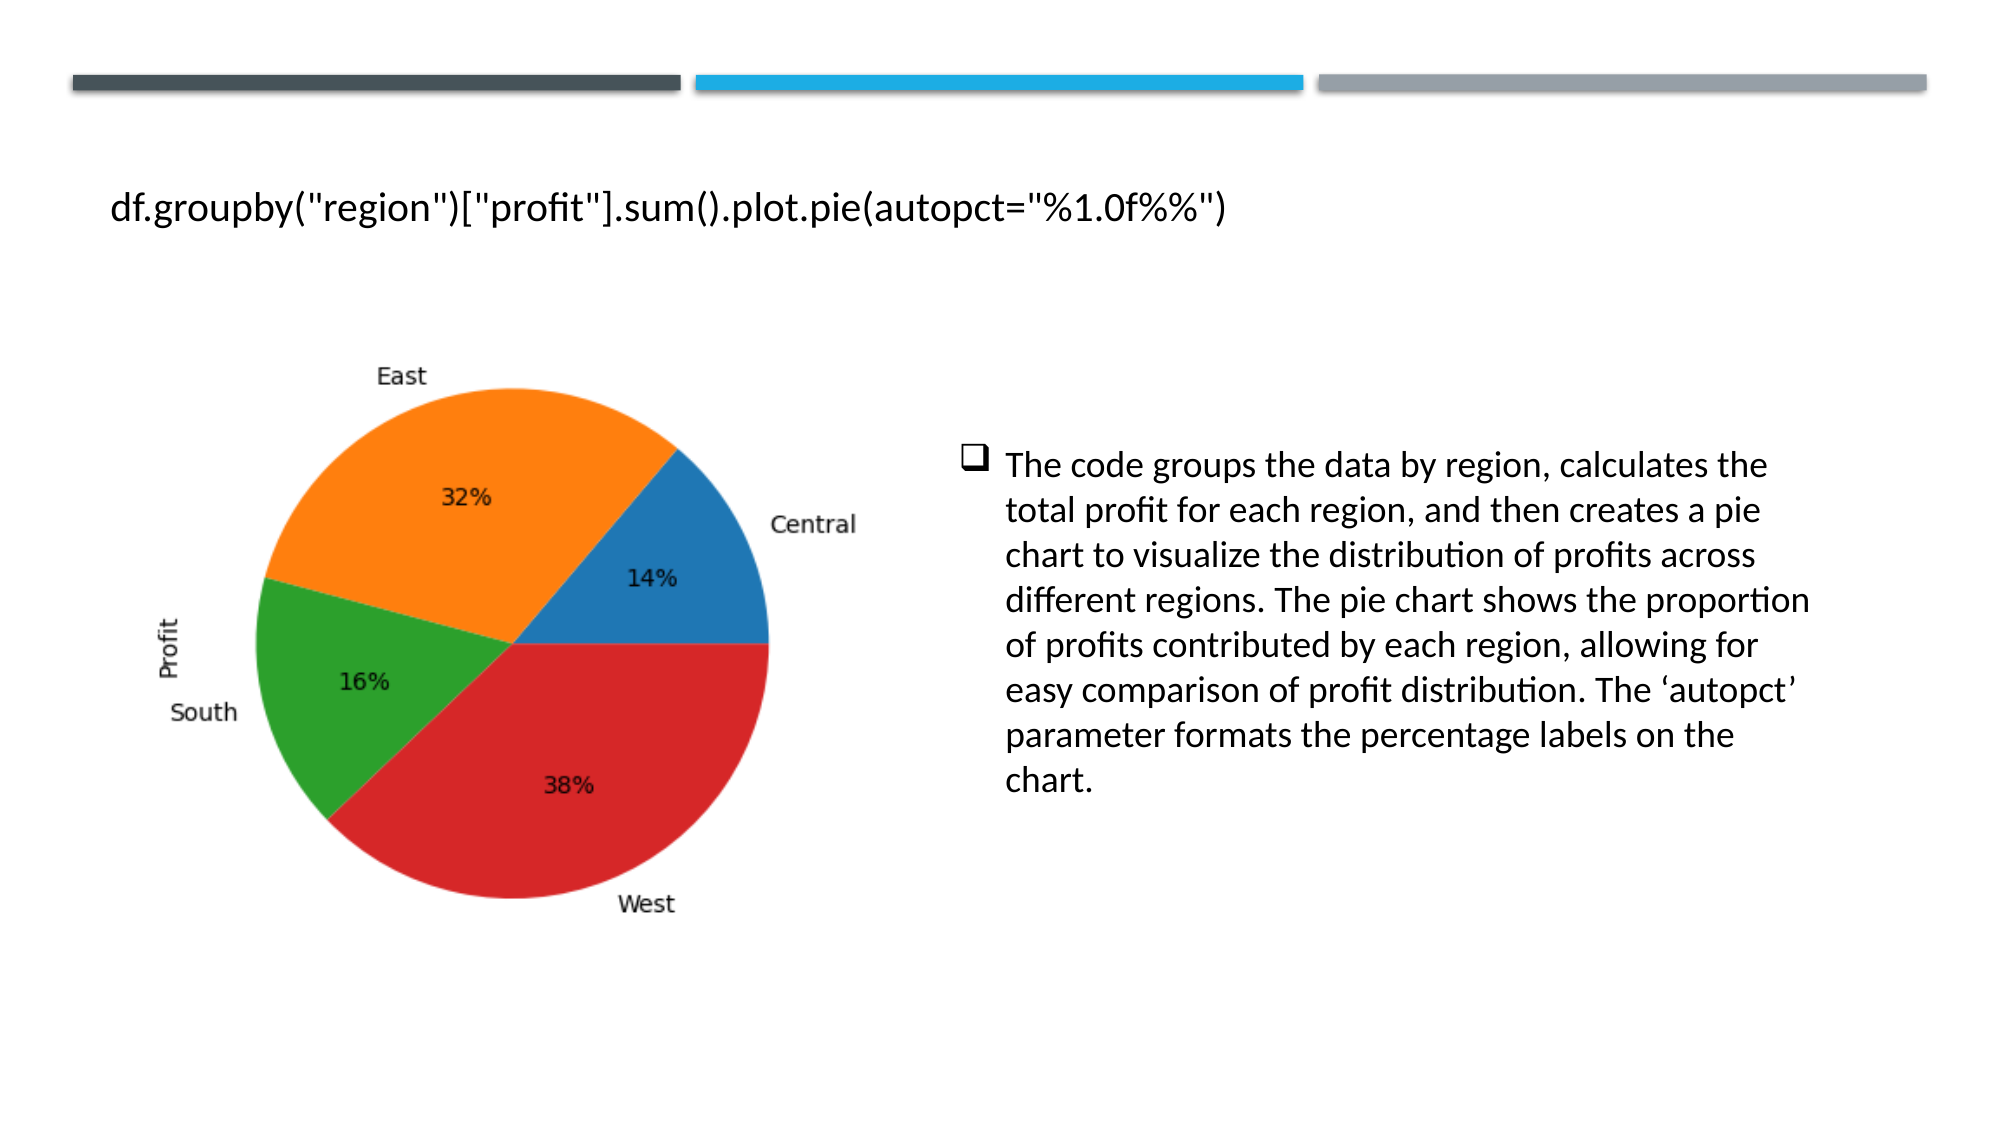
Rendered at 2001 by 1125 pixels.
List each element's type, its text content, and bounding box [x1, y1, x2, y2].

title df.groupby("region")["profit"].sum().plot.pie(autopct="%1.0f%%") [95, 147, 1905, 343]
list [140, 308, 873, 981]
text_box The code groups the data by region, calculates the total profit for each region, and then creates a pie chart to visualize the distribution of profits across different regions. The pie chart shows the proportion of profits contributed by each region, allowing for easy comparison of profit distribution. The ‘autopct’ parameter formats the percentage labels on the chart. [943, 432, 1833, 808]
